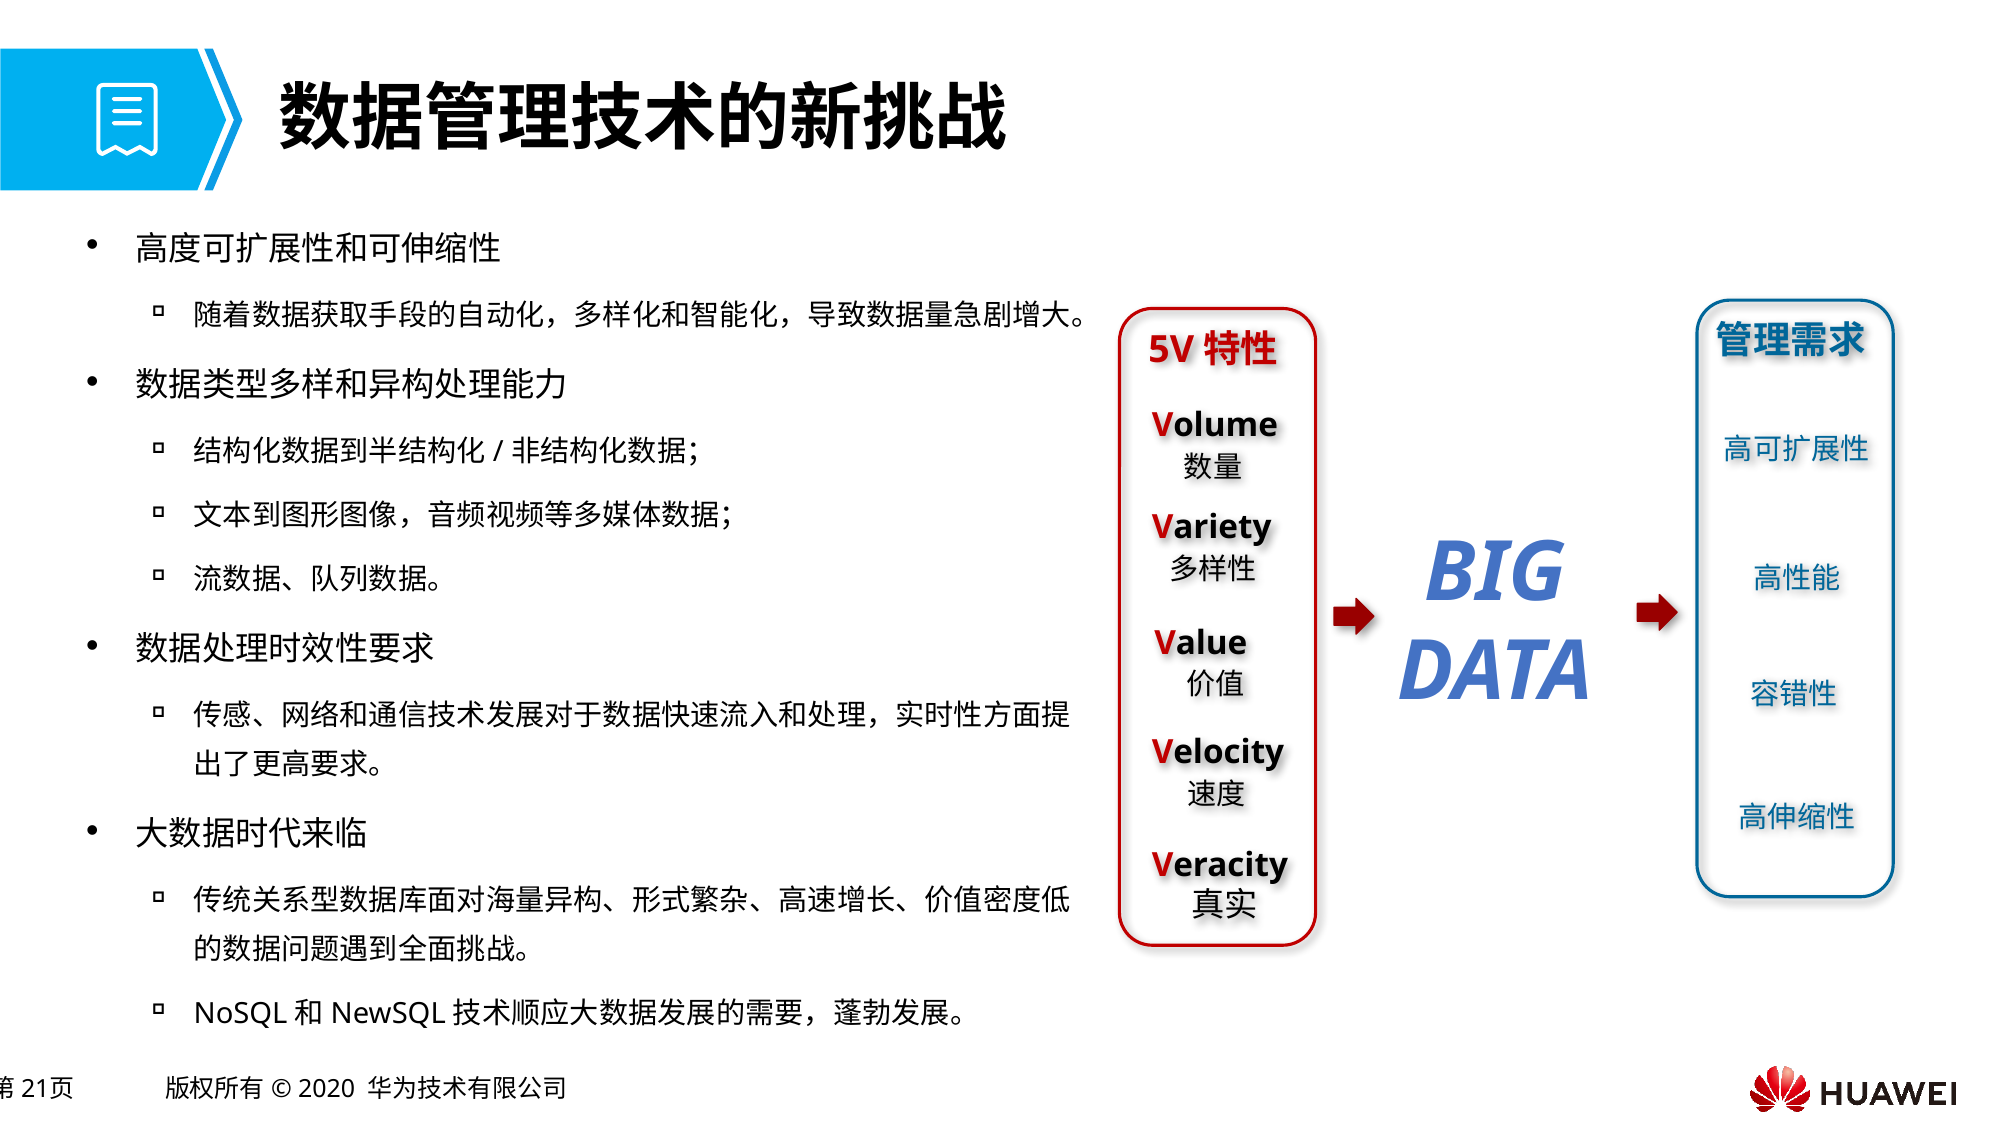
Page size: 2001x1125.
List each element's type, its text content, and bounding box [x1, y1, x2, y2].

list 高度可扩展性和可伸缩性 随着数据获取手段的自动化，多样化和智能化，导致数据量急剧增大。 数据类型多样和异构处理能力 结构化数据到半结构化/非结构化数据； 文本到图形图像，音频视频等多媒体数据； 流数据、队列数据。 数据处理时效性要求 传感、网络和通信技术发展对于数据快速流入和处理，实时性方面提出了更高要求。 大数据时代来临 传统关系型数据库面对海量异构、形式繁杂、高速增长、价值密度低的数据问题遇到全面挑战。 NoSQL和NewSQL技术顺应大数据发展的需要，蓬勃发展。 [72, 204, 1108, 973]
picture [1750, 1066, 1956, 1112]
title 数据管理技术的新挑战 [261, 67, 1874, 173]
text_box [1115, 300, 1894, 946]
